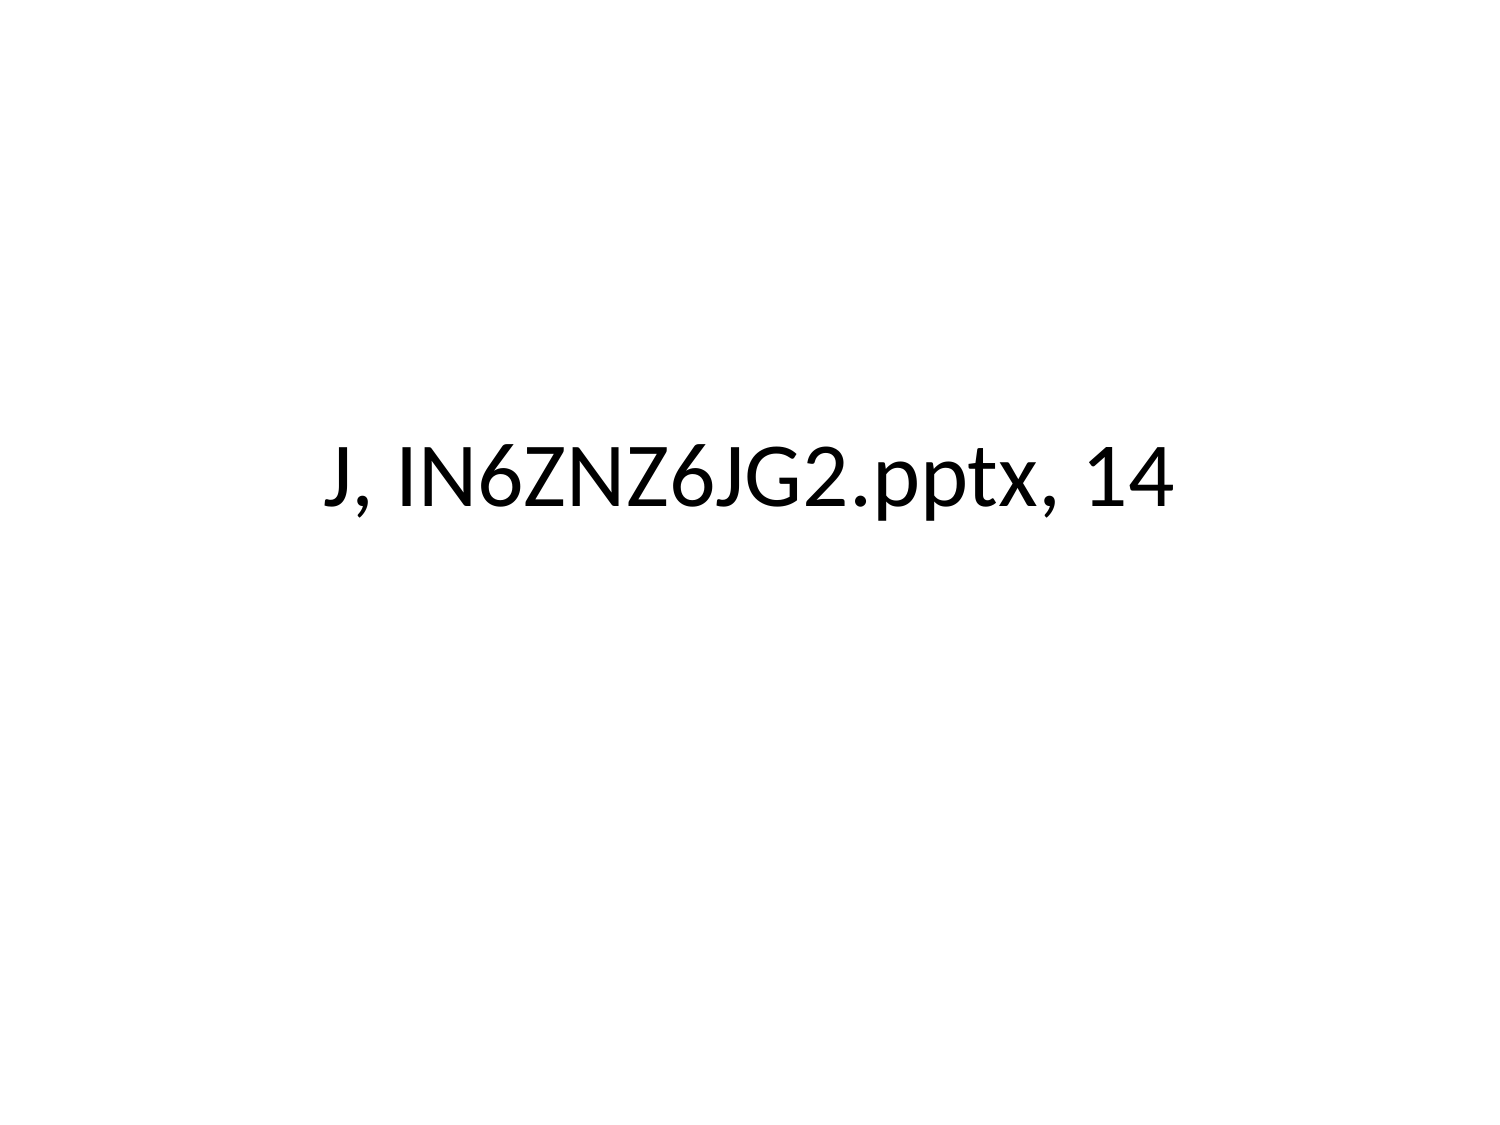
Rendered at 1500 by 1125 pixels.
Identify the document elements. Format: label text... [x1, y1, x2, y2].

title J, IN6ZNZ6JG2.pptx, 14 [112, 349, 1388, 591]
